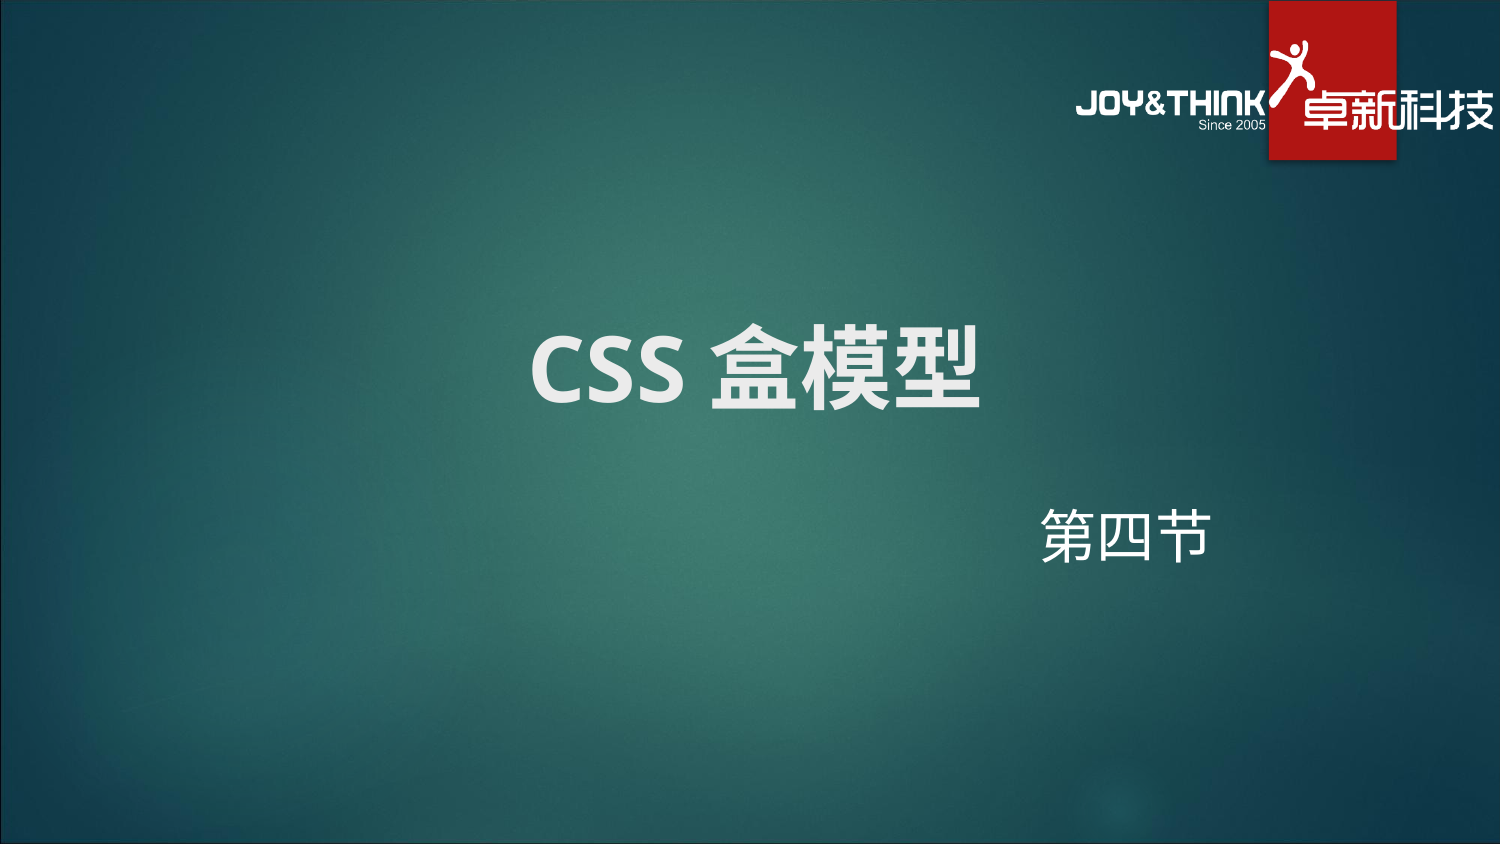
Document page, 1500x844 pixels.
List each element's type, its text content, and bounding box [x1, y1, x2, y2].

picture [0, 0, 1500, 844]
text_box 第四节 [997, 492, 1235, 578]
title CSS盒模型 [206, 315, 1305, 427]
